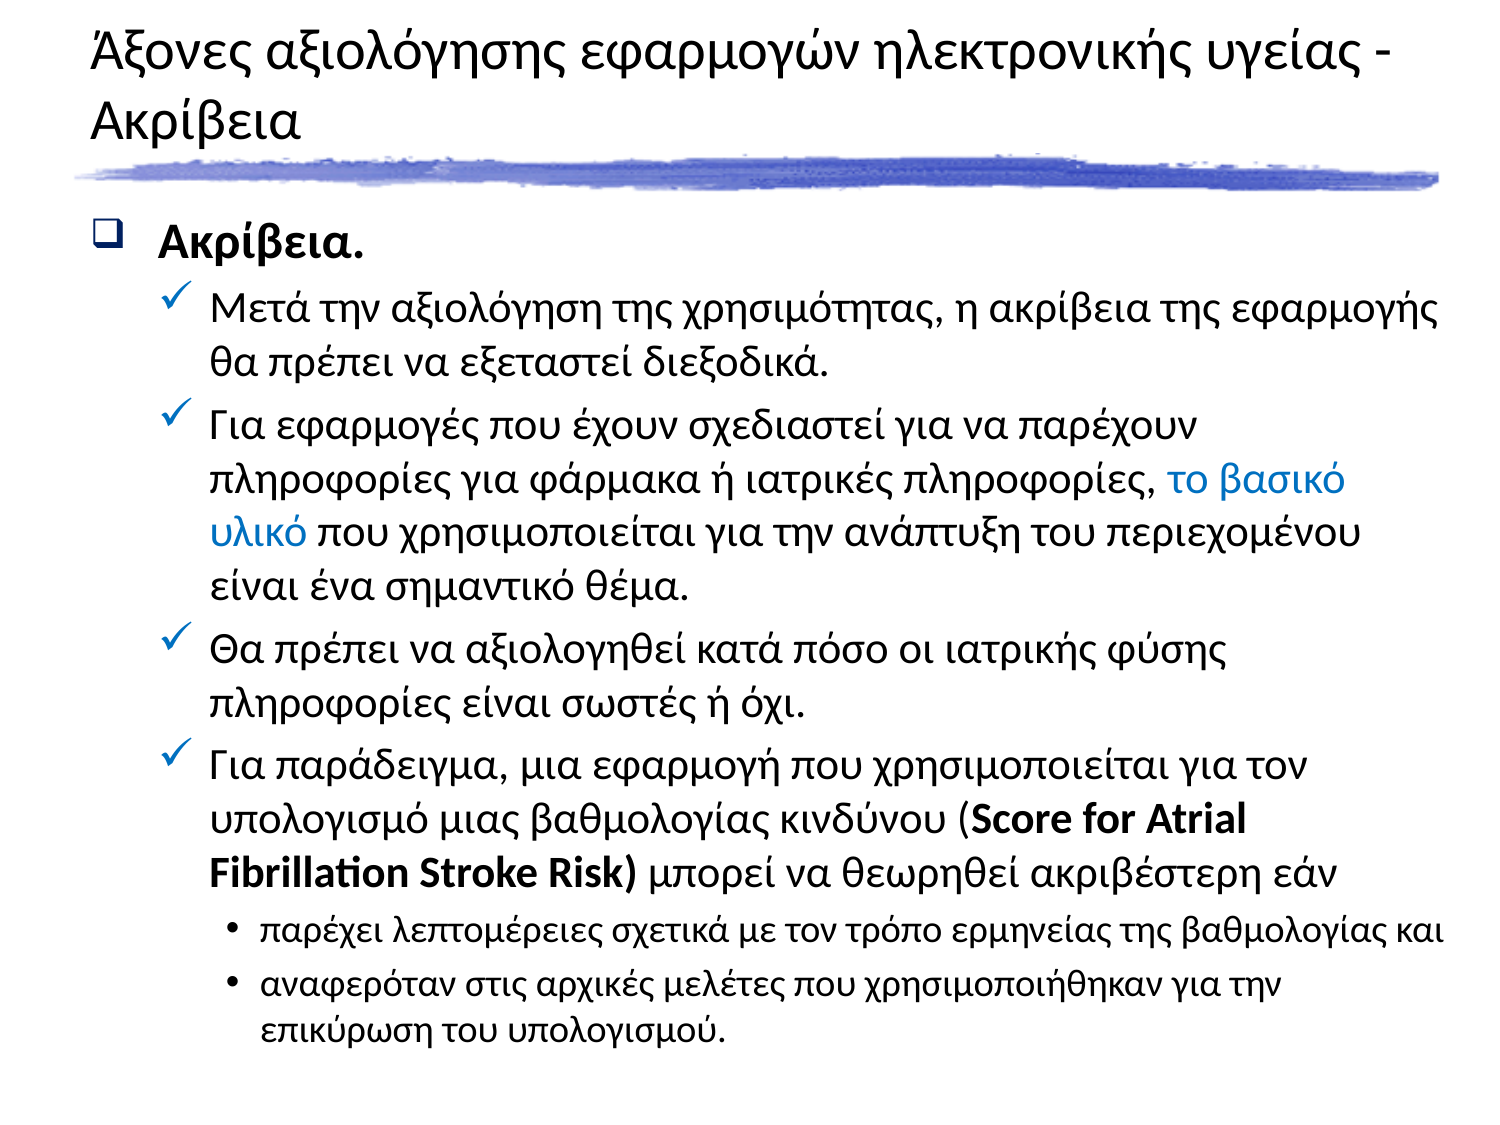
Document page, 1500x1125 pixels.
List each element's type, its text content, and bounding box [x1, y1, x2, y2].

title Άξονες αξιολόγησης εφαρμογών ηλεκτρονικής υγείας - Ακρίβεια [75, 12, 1425, 150]
list Ακρίβεια. Μετά την αξιολόγηση της χρησιμότητας, η ακρίβεια της εφαρμογής θα πρέπει να εξεταστεί διεξοδικά. Για εφαρμογές που έχουν σχεδιαστεί για να παρέχουν πληροφορίες για φάρμακα ή ιατρικές πληροφορίες, το βασικό υλικό που χρησιμοποιείται για την ανάπτυξη του περιεχομένου είναι ένα σημαντικό θέμα. Θα πρέπει να αξιολογηθεί κατά πόσο οι ιατρικής φύσης πληροφορίες είναι σωστές ή όχι. Για παράδειγμα, μια εφαρμογή που χρησιμοποιείται για τον υπολογισμό μιας βαθμολογίας κινδύνου (Score for Atrial Fibrillation Stroke Risk) μπορεί να θεωρηθεί ακριβέστερη εάν παρέχει λεπτομέρειες σχετικά με τον τρόπο ερμηνείας της βαθμολογίας και αναφερόταν στις αρχικές μελέτες που χρησιμοποιήθηκαν για την επικύρωση του υπολογισμού. [75, 200, 1463, 1100]
picture [62, 153, 1450, 200]
